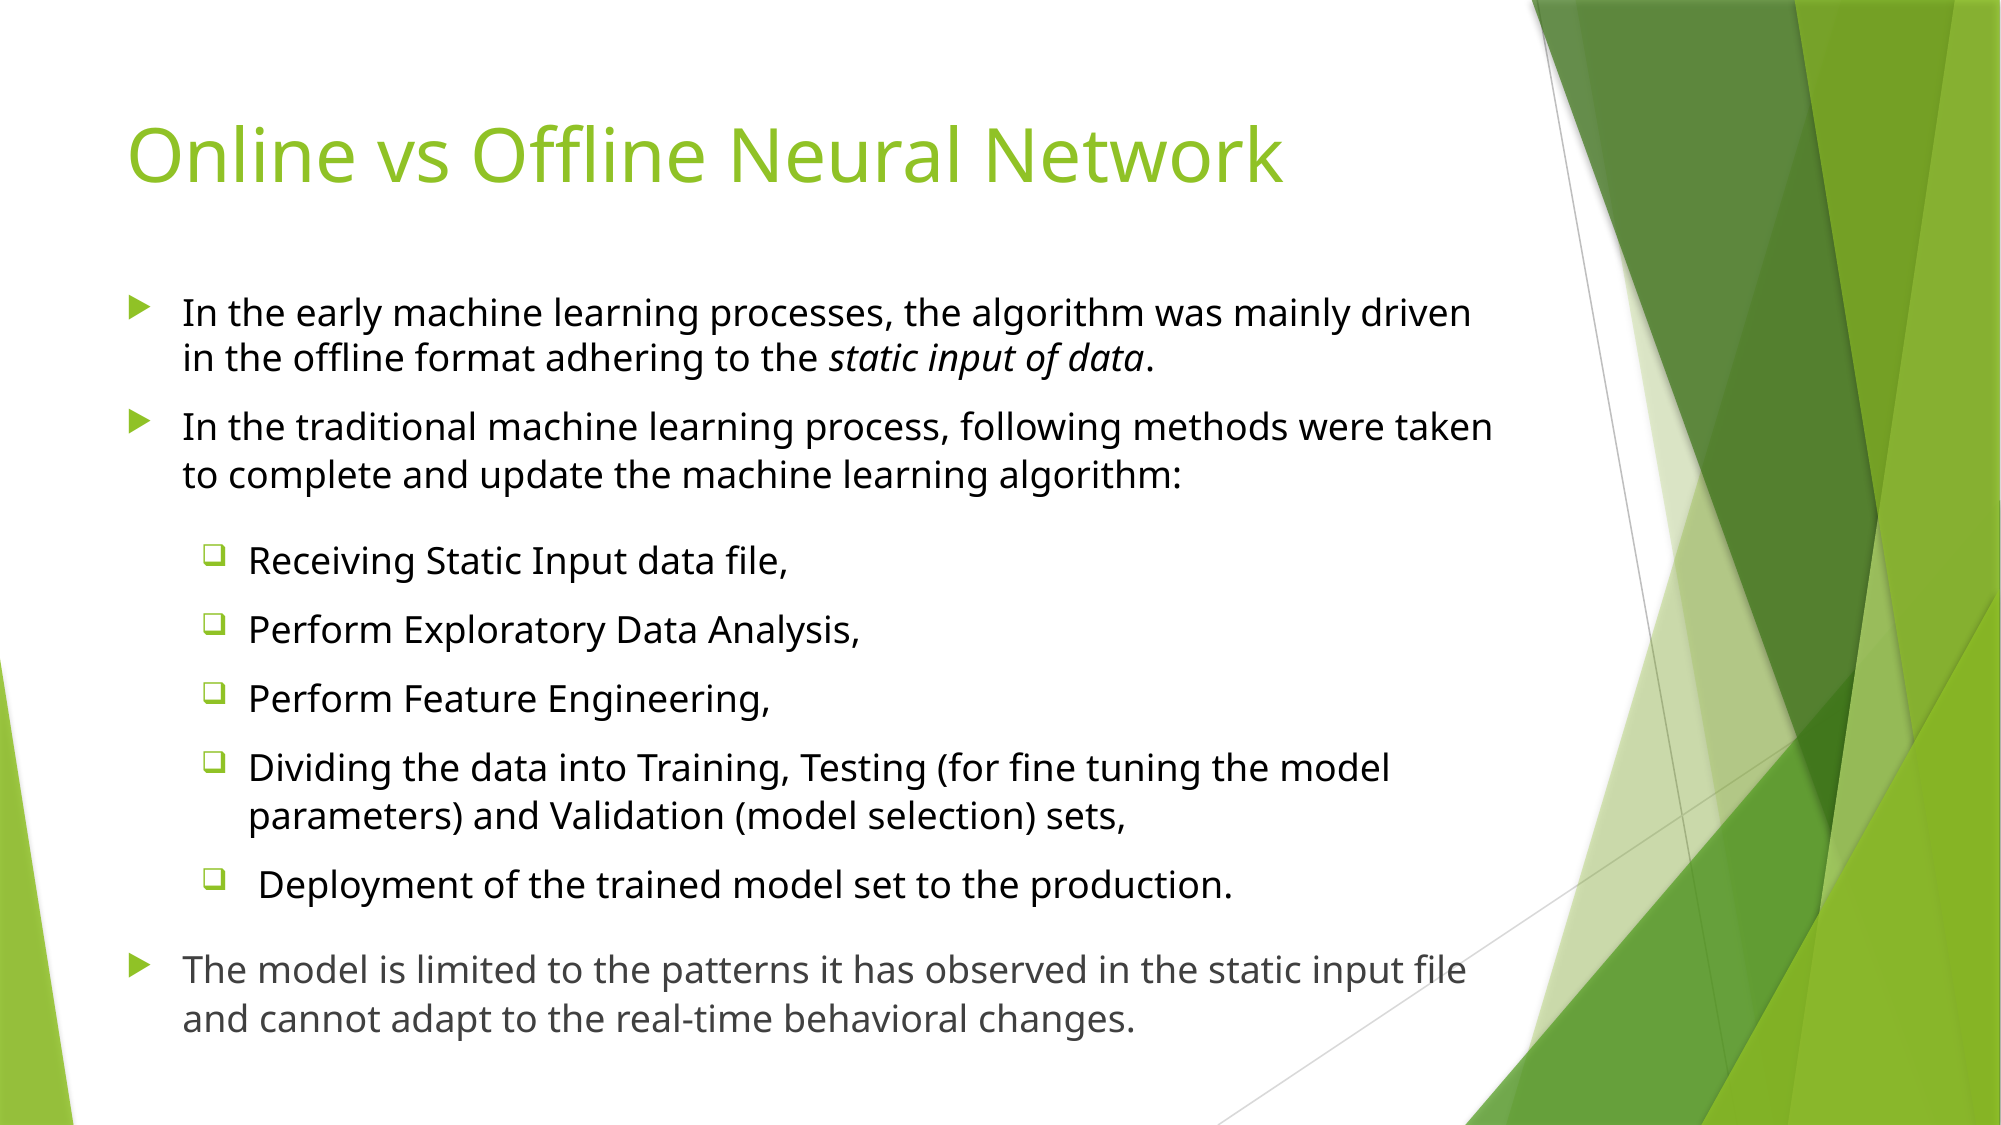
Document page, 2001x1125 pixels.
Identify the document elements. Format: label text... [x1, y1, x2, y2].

list In the early machine learning processes, the algorithm was mainly driven in the offline format adhering to the static input of data. In the traditional machine learning process, following methods were taken to complete and update the machine learning algorithm: Receiving Static Input data file, Perform Exploratory Data Analysis, Perform Feature Engineering, Dividing the data into Training, Testing (for fine tuning the model parameters) and Validation (model selection) sets, Deployment of the trained model set to the production. The model is limited to the patterns it has observed in the static input file and cannot adapt to the real-time behavioral changes. [111, 281, 1522, 1090]
title Online vs Offline Neural Network [111, 99, 1522, 281]
